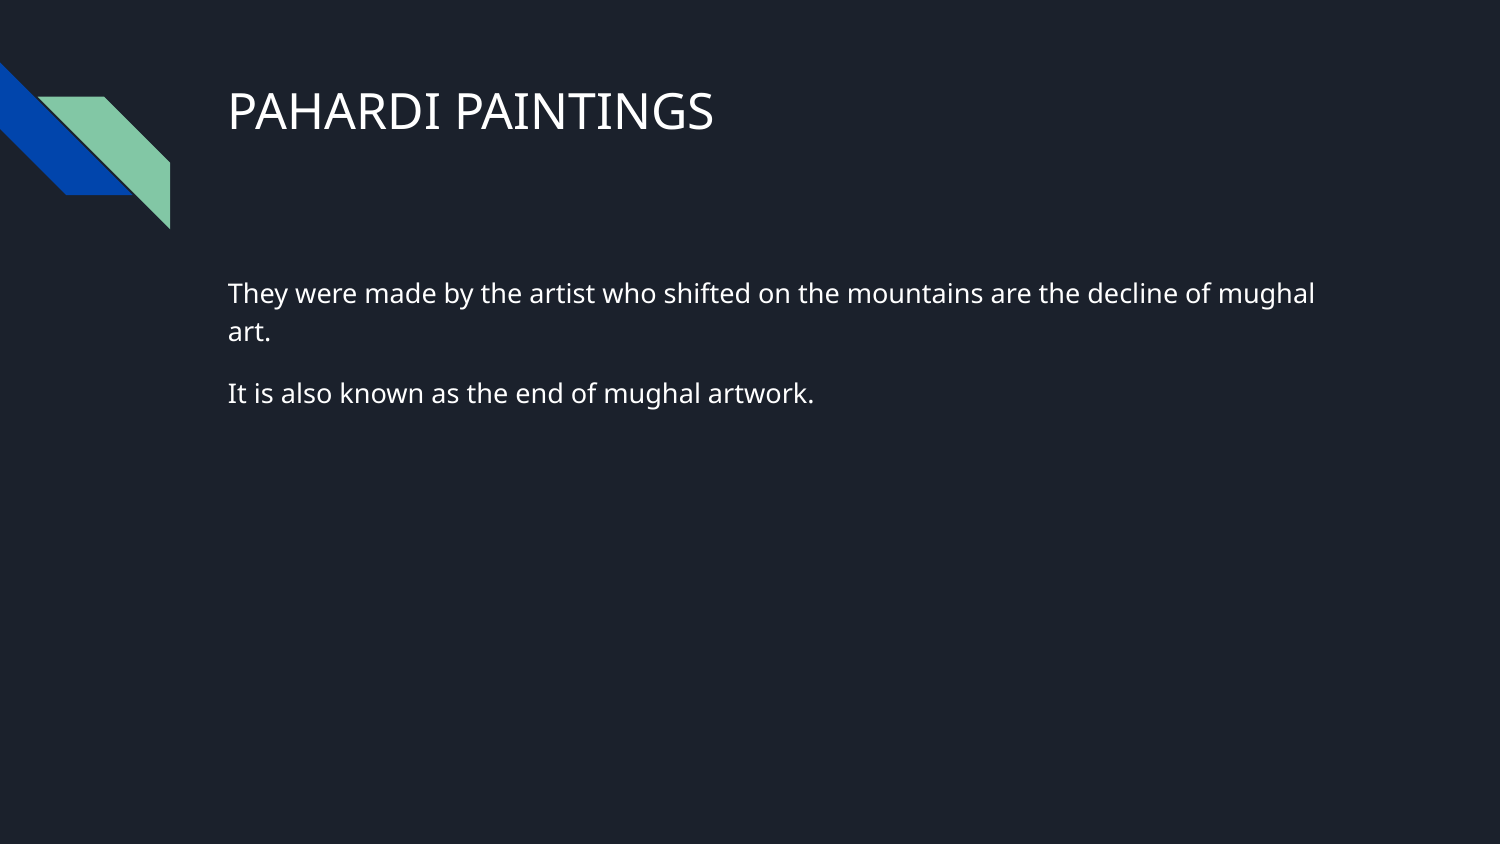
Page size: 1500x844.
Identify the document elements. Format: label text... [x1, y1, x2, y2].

title PAHARDI PAINTINGS [212, 64, 1368, 215]
list They were made by the artist who shifted on the mountains are the decline of mughal art. It is also known as the end of mughal artwork. [212, 257, 1368, 735]
